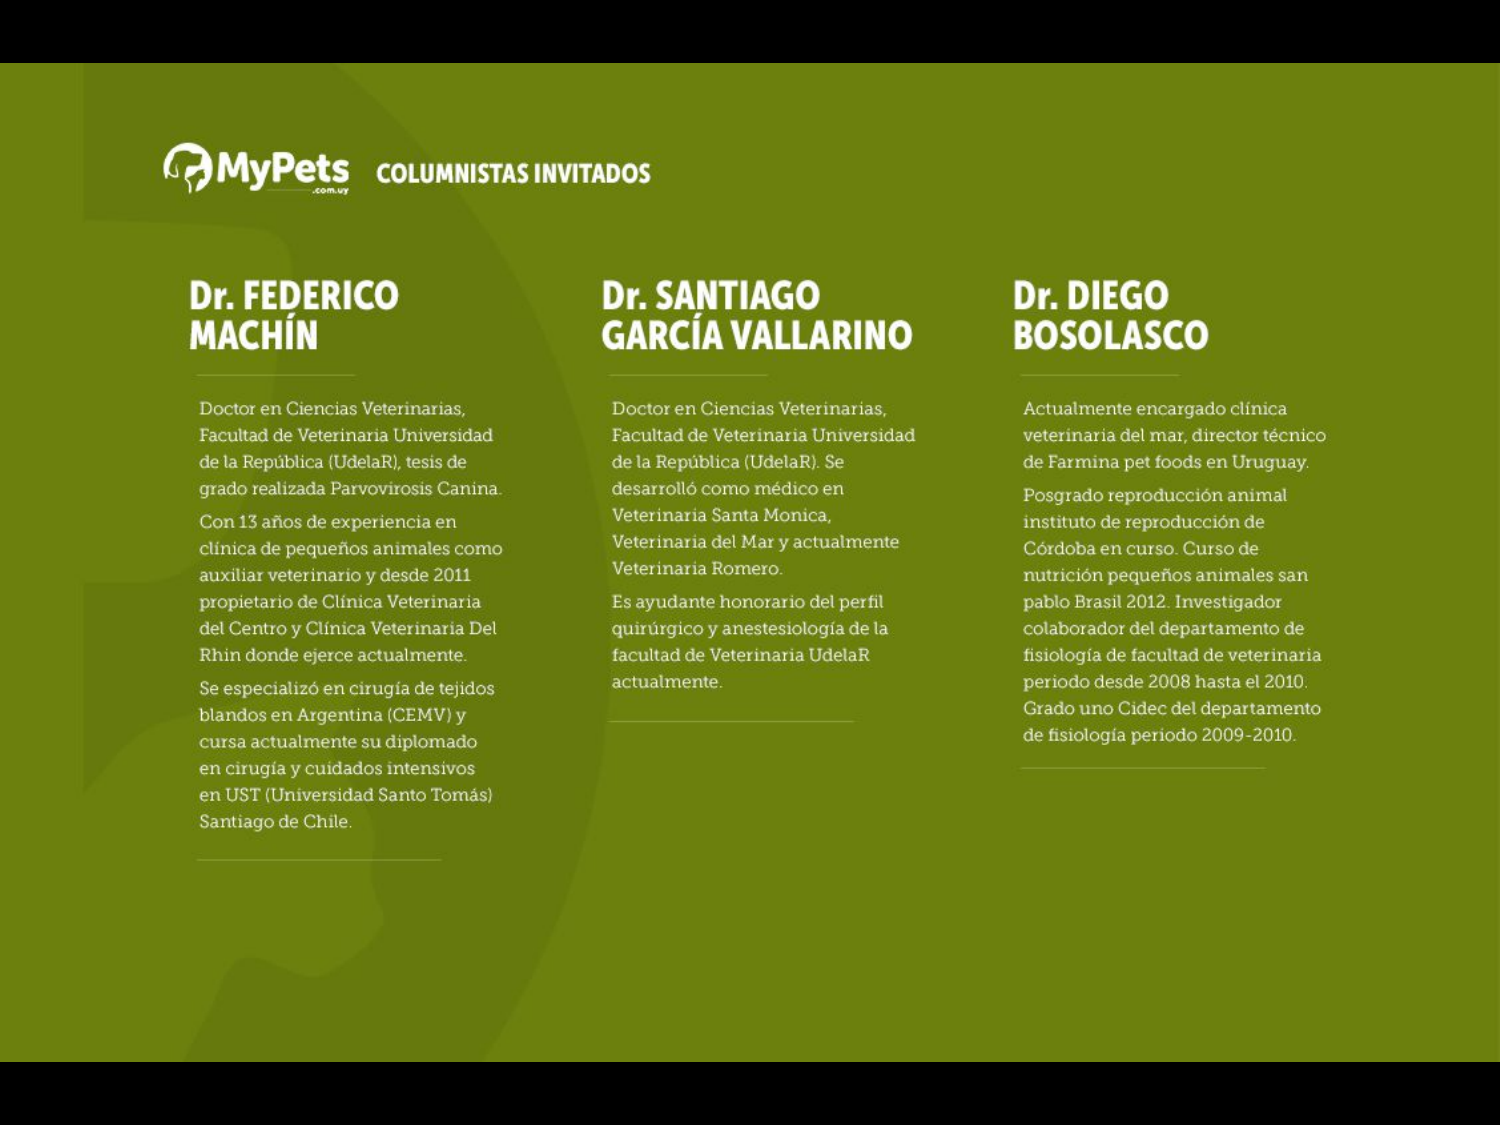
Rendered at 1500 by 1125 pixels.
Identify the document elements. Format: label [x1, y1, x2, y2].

picture [0, 62, 1500, 1062]
